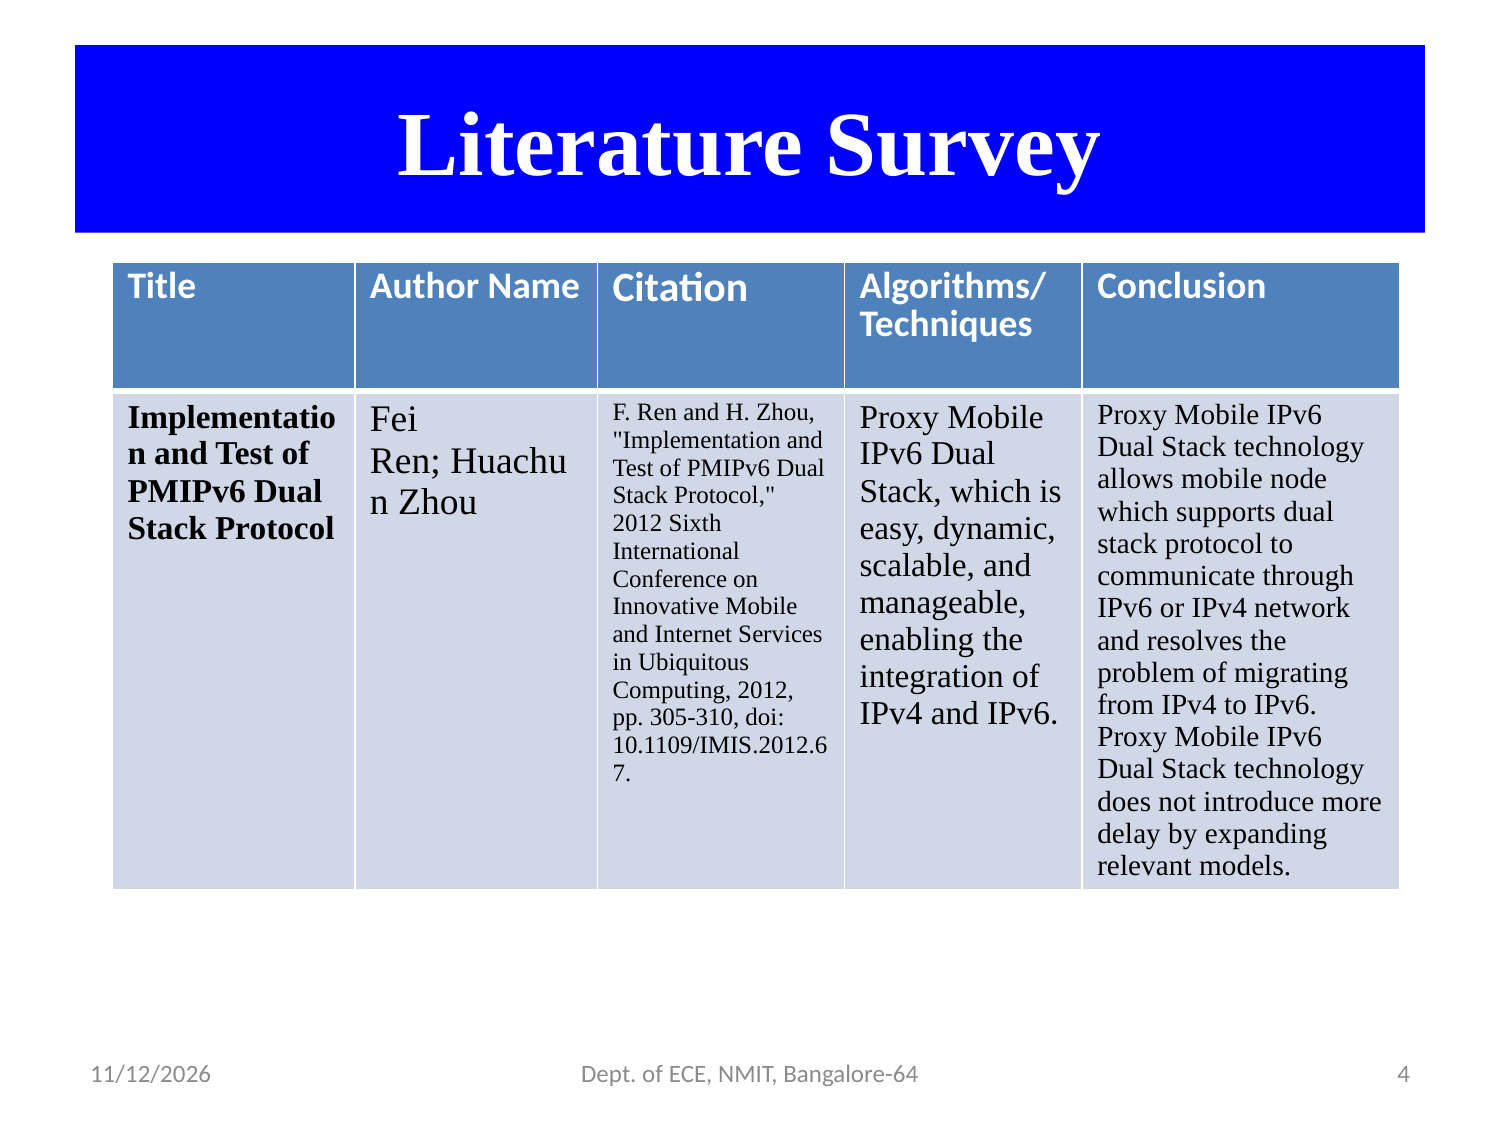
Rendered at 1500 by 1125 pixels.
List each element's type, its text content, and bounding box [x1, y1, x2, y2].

table_header Citation [598, 263, 844, 388]
table_header Conclusion [1083, 263, 1399, 388]
title Literature Survey [75, 45, 1425, 233]
table_cell Fei Ren; Huachun Zhou [356, 394, 597, 889]
table_cell Proxy Mobile IPv6 Dual Stack technology allows mobile node which supports dual stack protocol to communicate through IPv6 or IPv4 network and resolves the problem of migrating from IPv4 to IPv6. Proxy Mobile IPv6 Dual Stack technology does not introduce more delay by expanding relevant models. [1083, 394, 1399, 889]
table_cell Proxy Mobile IPv6 Dual Stack, which is easy, dynamic, scalable, and manageable, enabling the integration of IPv4 and IPv6. [845, 394, 1081, 889]
table_cell F. Ren and H. Zhou, "Implementation and Test of PMIPv6 Dual Stack Protocol," 2012 Sixth International Conference on Innovative Mobile and Internet Services in Ubiquitous Computing, 2012, pp. 305-310, doi: 10.1109/IMIS.2012.67. [598, 394, 844, 889]
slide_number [75, 1042, 425, 1103]
table_header Author Name [356, 263, 597, 388]
table_cell Implementation and Test of PMIPv6 Dual Stack Protocol [113, 394, 354, 889]
footer Dept. of ECE, NMIT, Bangalore-64 [512, 1042, 988, 1103]
table_header Algorithms/Techniques [845, 263, 1081, 388]
slide_number 4 [1074, 1042, 1425, 1103]
table_header Title [113, 263, 354, 388]
